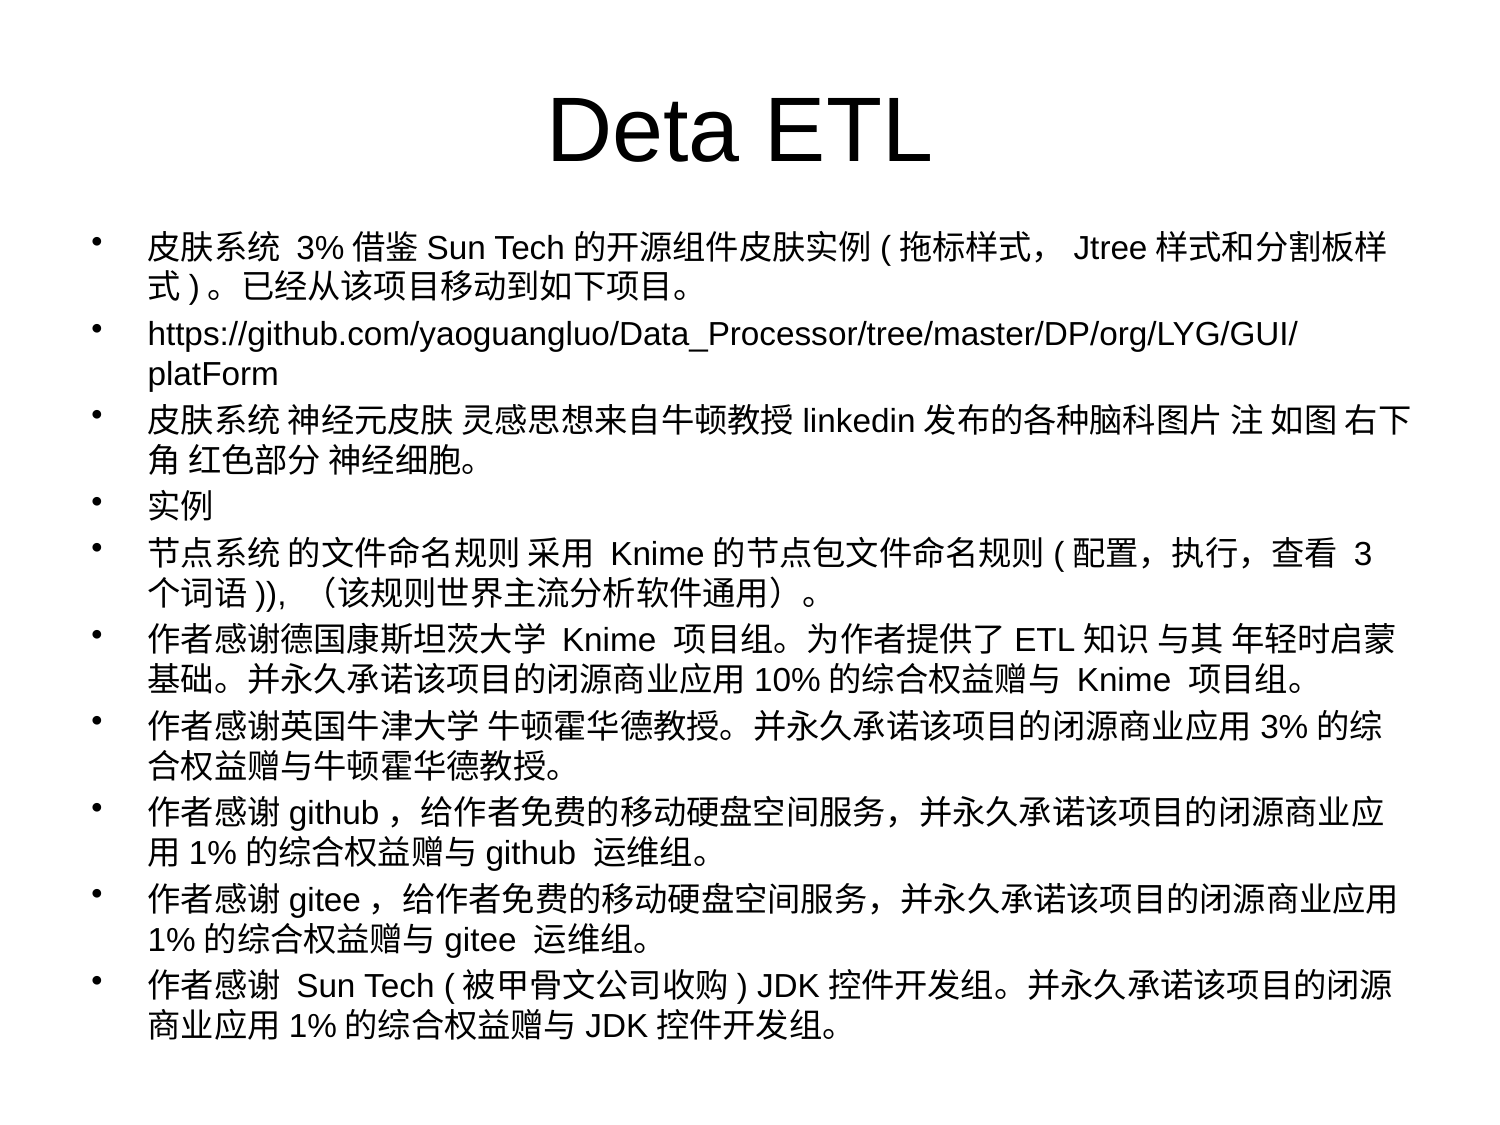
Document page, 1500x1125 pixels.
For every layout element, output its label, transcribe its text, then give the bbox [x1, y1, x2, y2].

title Deta ETL [64, 30, 1416, 219]
list 皮肤系统 3%借鉴Sun Tech的开源组件皮肤实例(拖标样式，Jtree样式和分割板样式)。已经从该项目移动到如下项目。 https://github.com/yaoguangluo/Data_Processor/tree/master/DP/org/LYG/GUI/platForm 皮肤系统 神经元皮肤 灵感思想来自牛顿教授linkedin发布的各种脑科图片 注 如图 右下角 红色部分 神经细胞。 实例 节点系统 的文件命名规则 采用 Knime的节点包文件命名规则(配置，执行，查看 3个词语)), （该规则世界主流分析软件通用）。 作者感谢德国康斯坦茨大学 Knime 项目组。为作者提供了ETL知识 与其 年轻时启蒙基础。并永久承诺该项目的闭源商业应用10%的综合权益赠与 Knime 项目组。 作者感谢英国牛津大学 牛顿霍华德教授。并永久承诺该项目的闭源商业应用3%的综合权益赠与牛顿霍华德教授。 作者感谢github，给作者免费的移动硬盘空间服务，并永久承诺该项目的闭源商业应用1%的综合权益赠与github 运维组。 作者感谢gitee，给作者免费的移动硬盘空间服务，并永久承诺该项目的闭源商业应用1%的综合权益赠与gitee 运维组。 作者感谢 Sun Tech (被甲骨文公司收购) JDK控件开发组。并永久承诺该项目的闭源商业应用1%的综合权益赠与JDK控件开发组。 [76, 218, 1427, 962]
